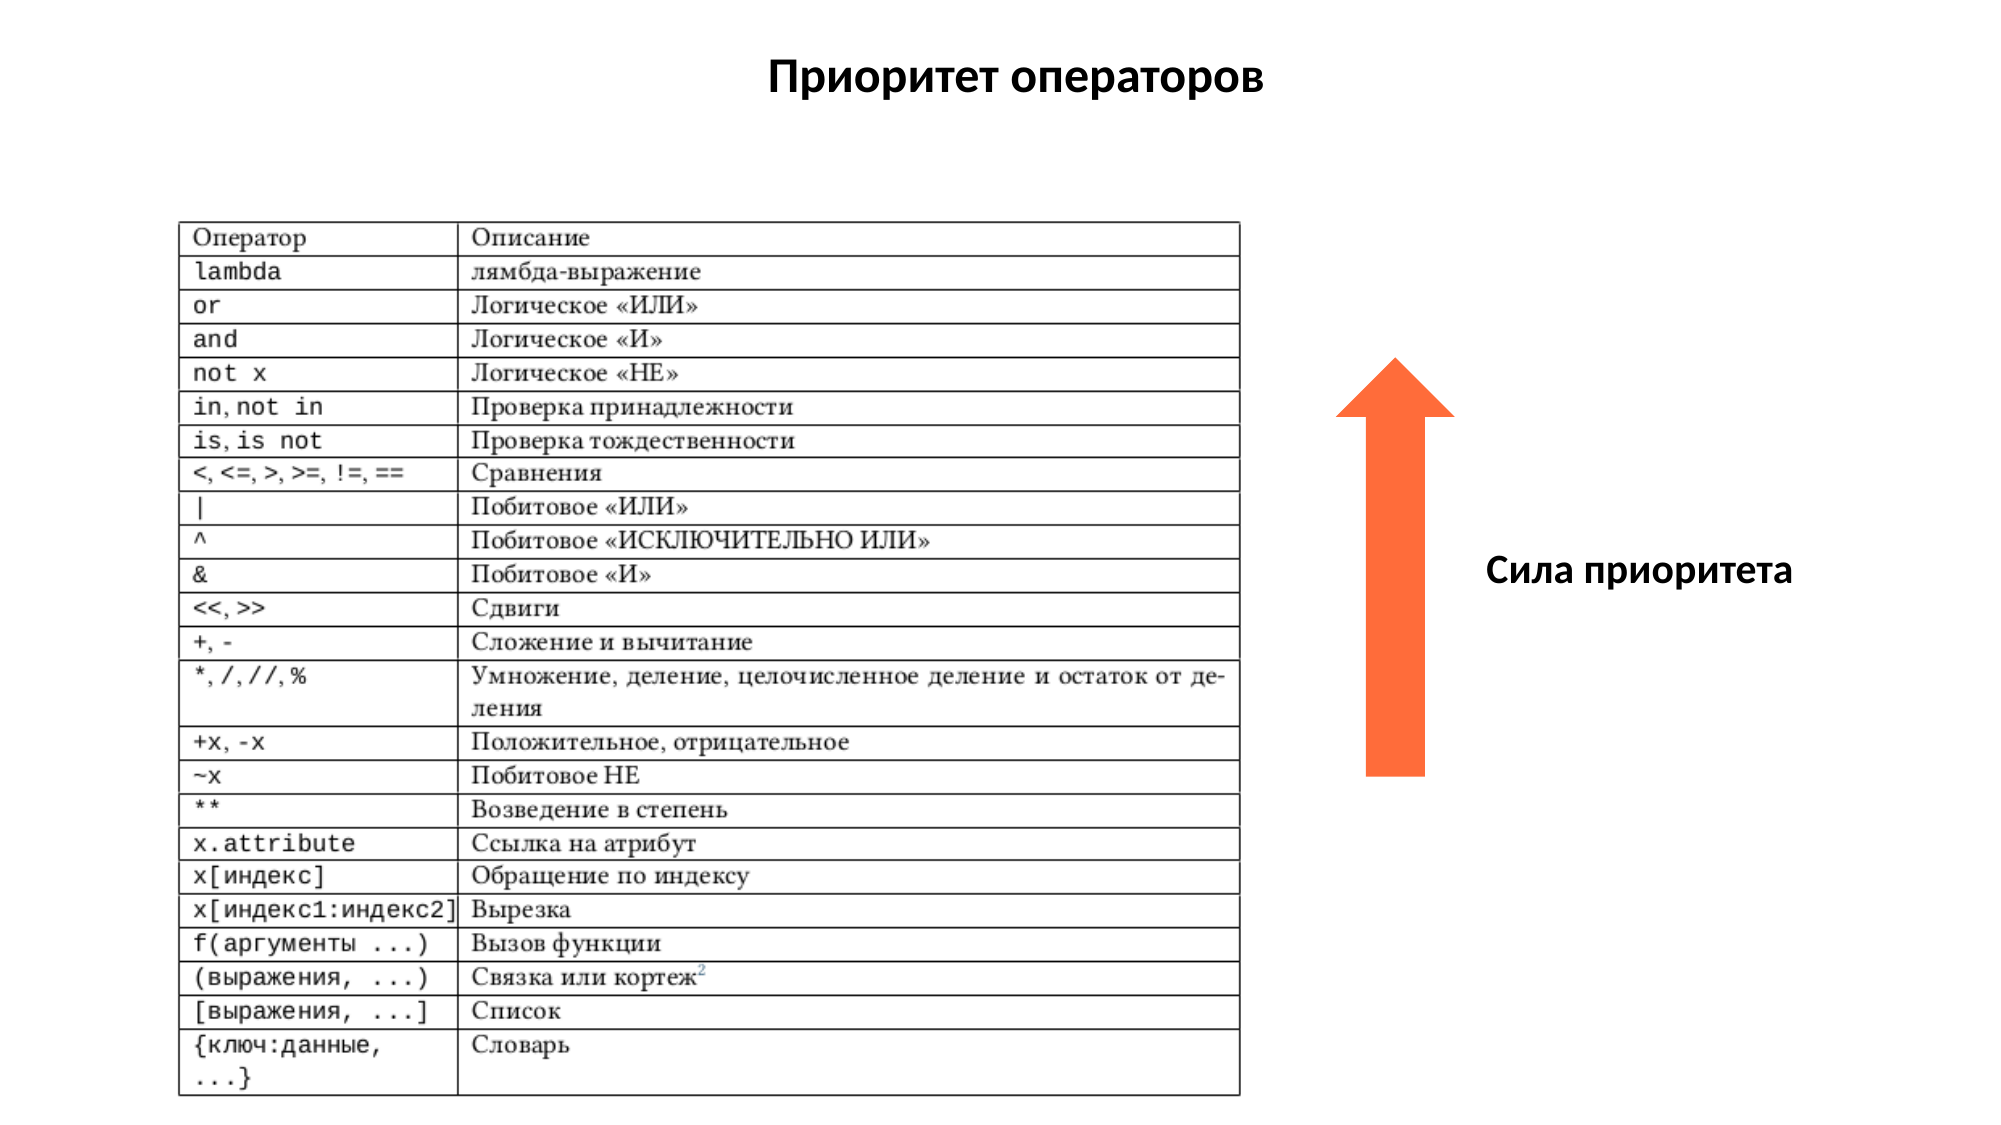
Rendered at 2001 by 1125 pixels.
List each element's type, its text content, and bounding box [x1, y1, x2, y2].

picture [164, 212, 1270, 1106]
text_box Сила приоритета [1471, 534, 1818, 599]
text_box [1335, 357, 1455, 777]
text_box Приоритет операторов [752, 35, 1472, 111]
